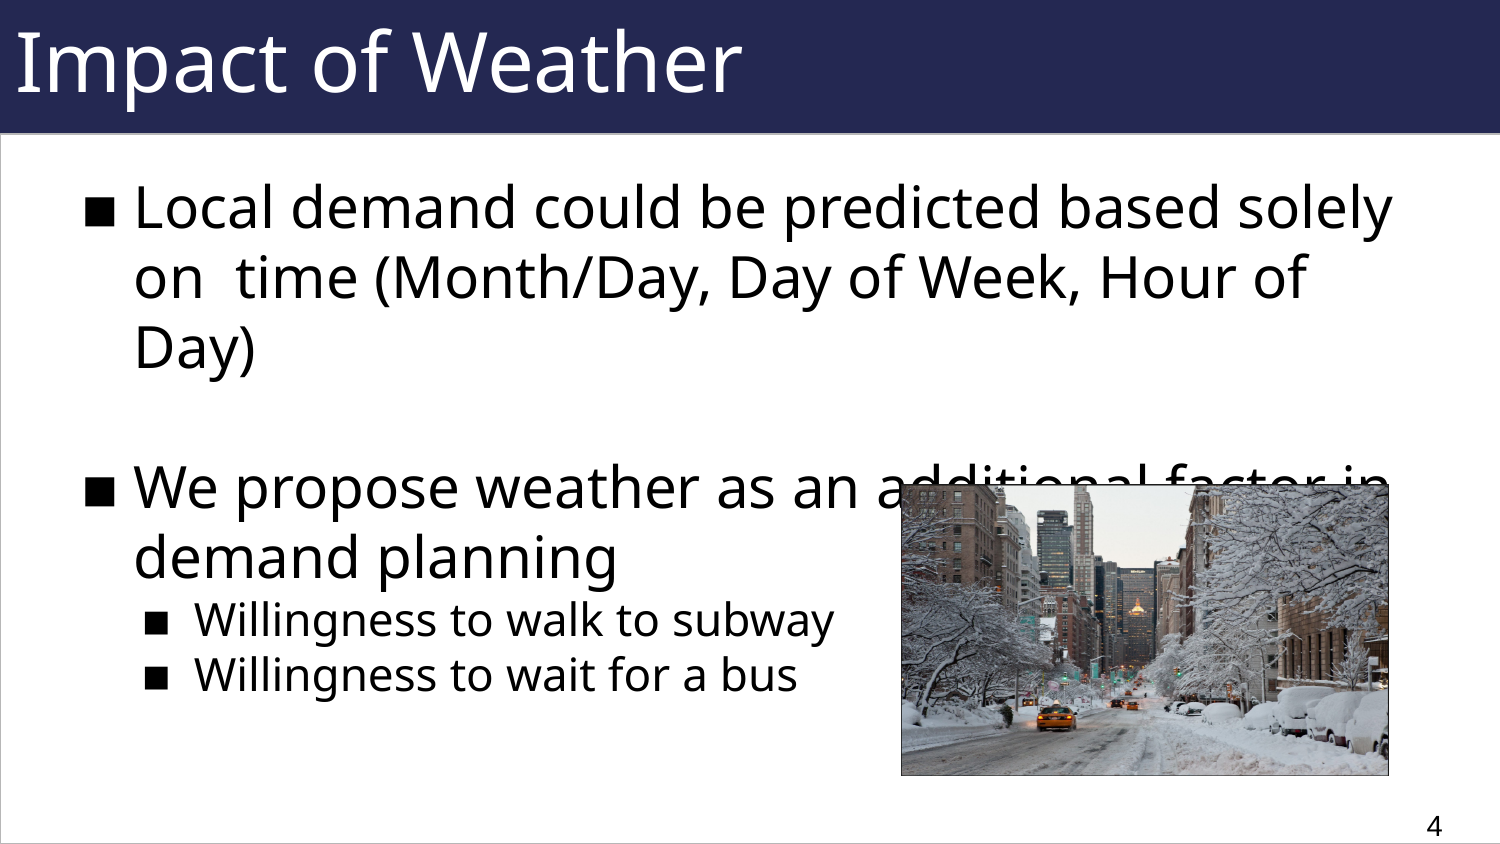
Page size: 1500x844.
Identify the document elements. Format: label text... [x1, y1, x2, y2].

slide_number 4 [1411, 806, 1500, 844]
picture [901, 484, 1390, 777]
title Impact of Weather [0, 4, 1238, 117]
text_box [0, 133, 1500, 844]
list Local demand could be predicted based solely on time (Month/Day, Day of Week, Hour of Day) We propose weather as an additional factor in demand planning Willingness to walk to subway Willingness to wait for a bus [43, 162, 1456, 807]
